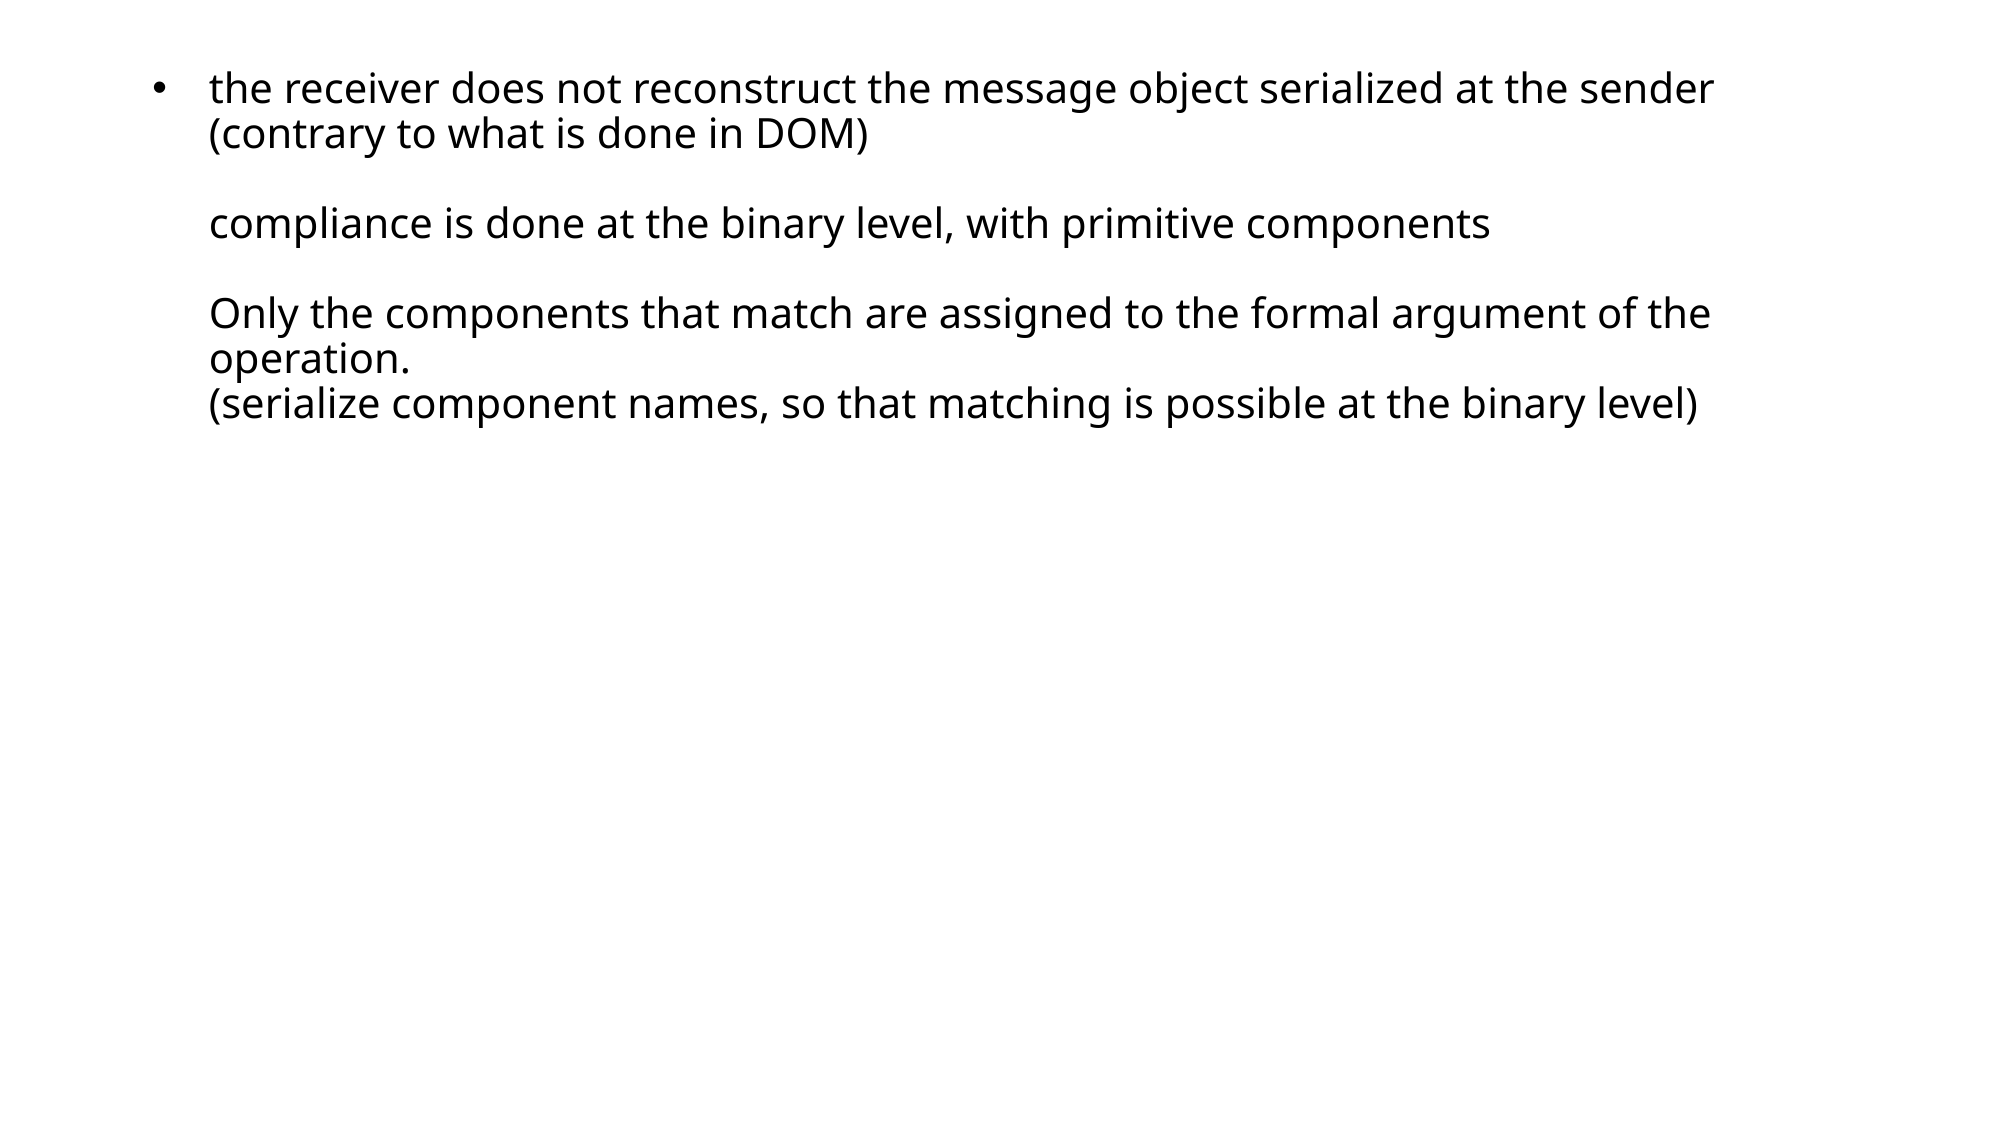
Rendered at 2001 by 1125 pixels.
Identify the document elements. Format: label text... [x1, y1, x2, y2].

title the receiver does not reconstruct the message object serialized at the sender (contrary to what is done in DOM) compliance is done at the binary level, with primitive components Only the components that match are assigned to the formal argument of the operation. (serialize component names, so that matching is possible at the binary level) [137, 59, 1863, 1011]
